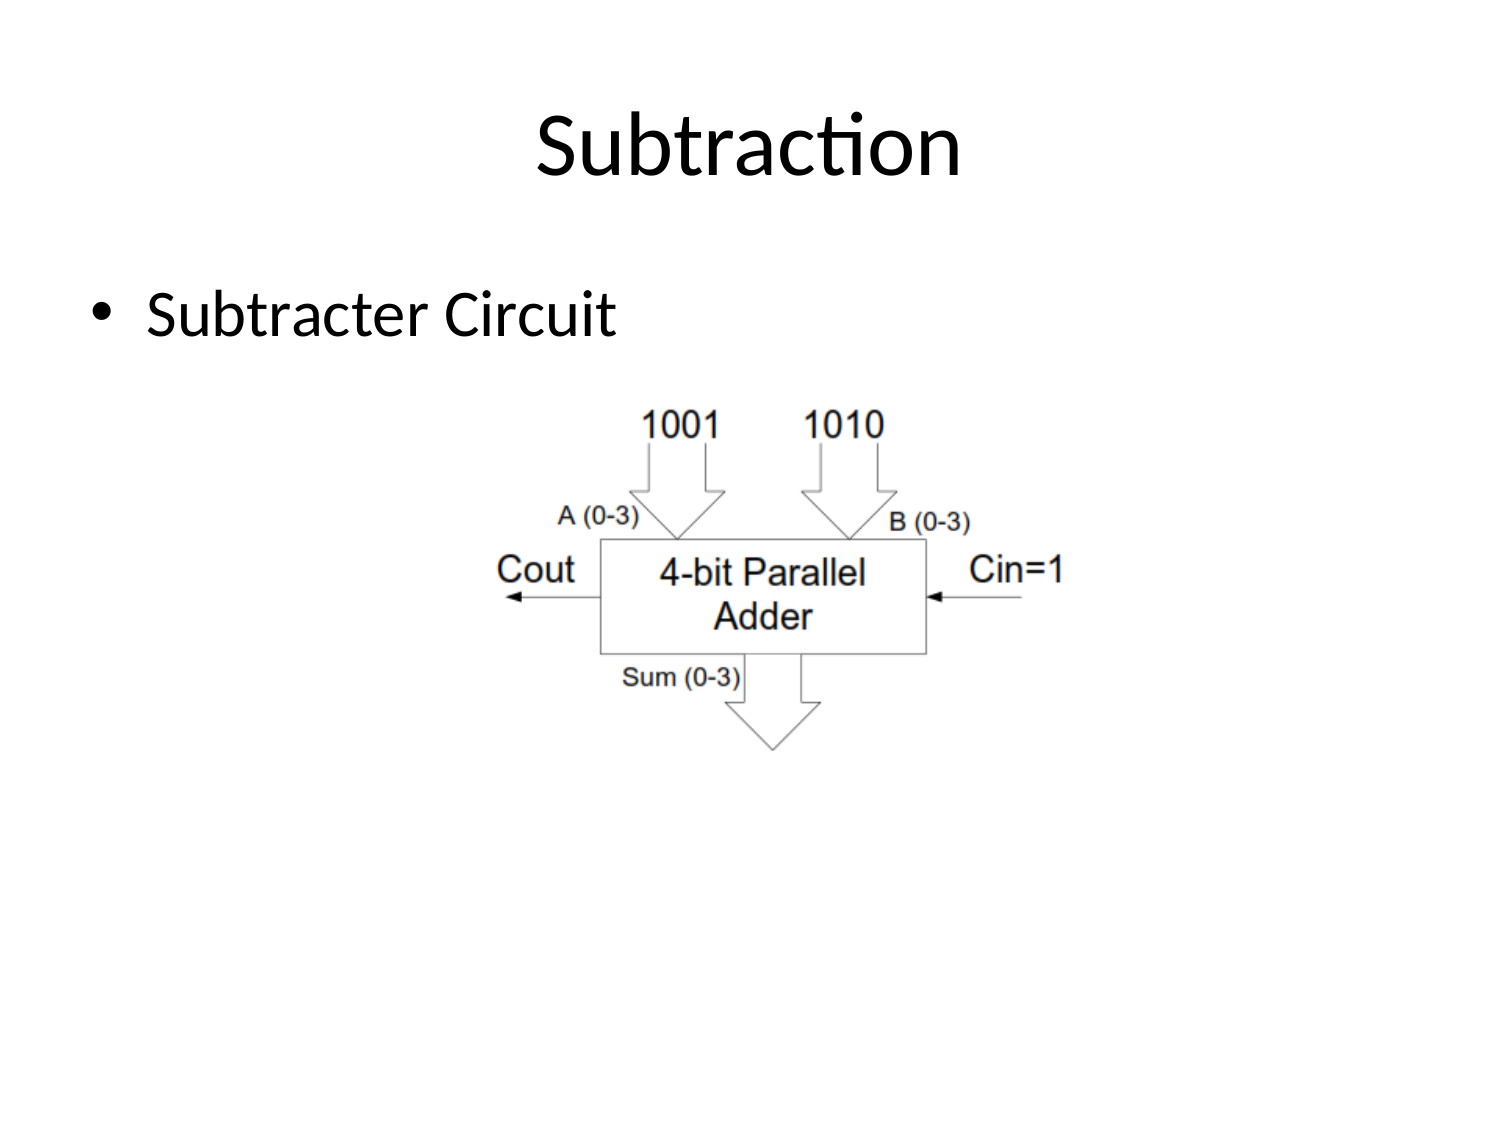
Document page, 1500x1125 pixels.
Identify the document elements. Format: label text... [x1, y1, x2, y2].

picture [424, 374, 1090, 757]
title Subtraction [75, 45, 1425, 233]
list Subtracter Circuit [75, 262, 1425, 1005]
